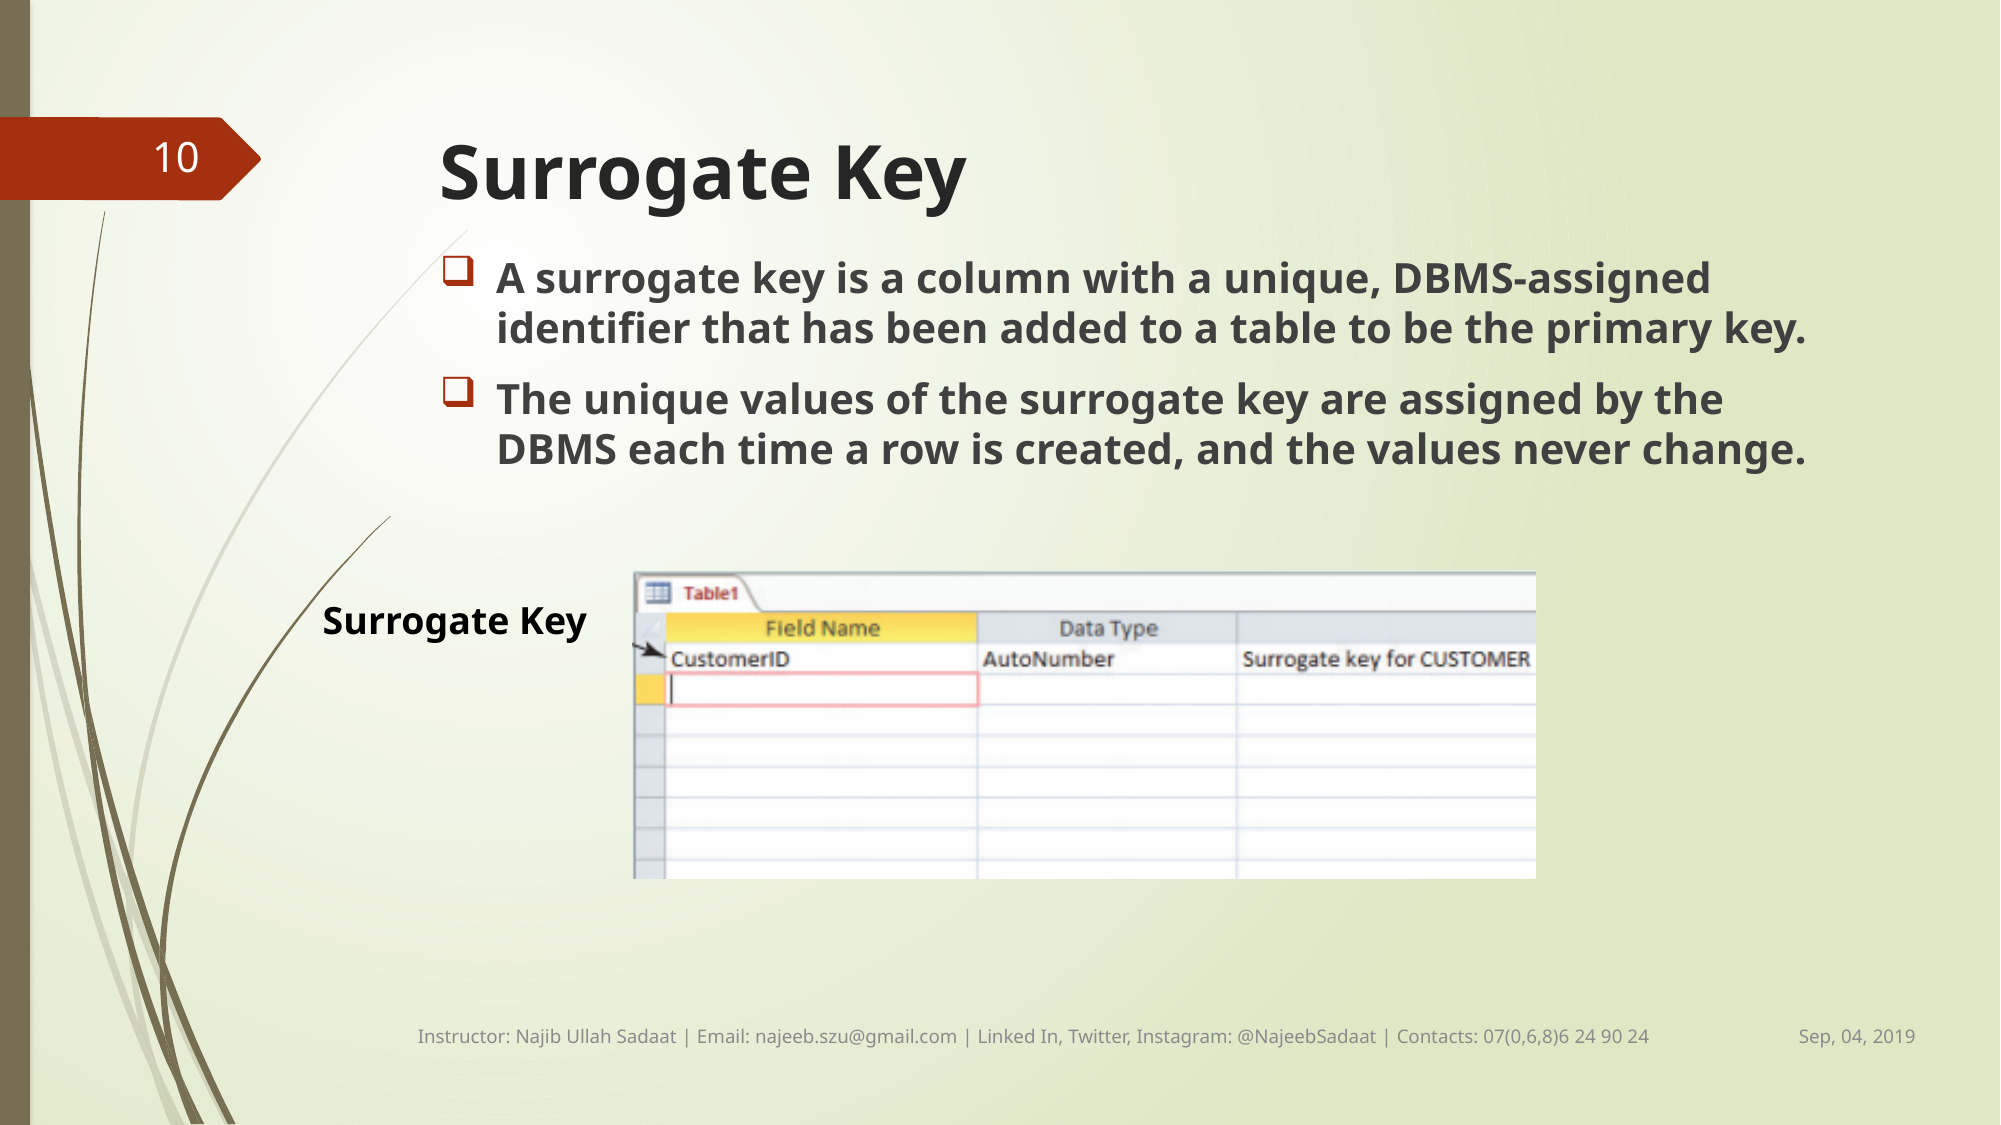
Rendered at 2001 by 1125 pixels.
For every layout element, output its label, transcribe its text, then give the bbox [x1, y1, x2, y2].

picture [632, 570, 1536, 879]
list A surrogate key is a column with a unique, DBMS-assigned identifier that has been added to a table to be the primary key. The unique values of the surrogate key are assigned by the DBMS each time a row is created, and the values never change. [424, 244, 1860, 970]
title Surrogate Key [424, 117, 1887, 226]
slide_number 10 [87, 129, 216, 190]
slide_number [1699, 1005, 1931, 1067]
text_box Surrogate Key [307, 589, 615, 650]
footer Instructor: Najib Ullah Sadaat | Email: najeeb.szu@gmail.com | Linked In, Twitter, Instagram: @NajeebSadaat | Contacts: 07(0,6,8)6 24 90 24 [402, 1006, 1728, 1067]
